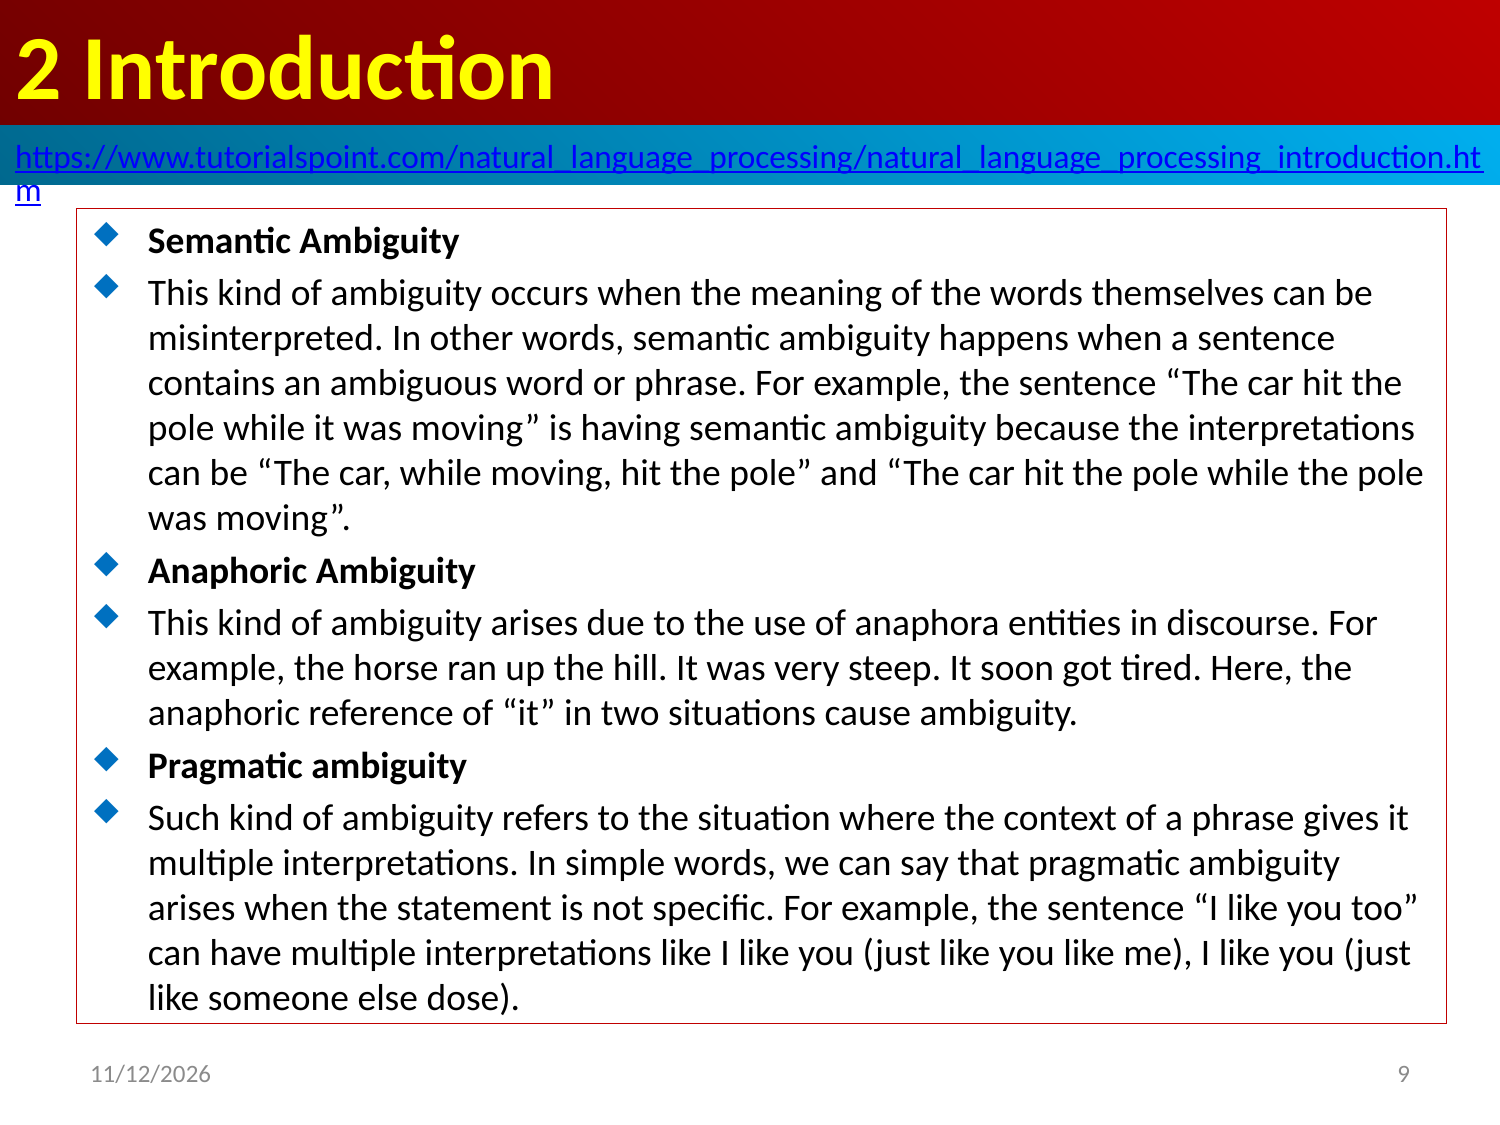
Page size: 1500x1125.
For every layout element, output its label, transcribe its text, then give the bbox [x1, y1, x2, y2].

subtitle Semantic Ambiguity This kind of ambiguity occurs when the meaning of the words themselves can be misinterpreted. In other words, semantic ambiguity happens when a sentence contains an ambiguous word or phrase. For example, the sentence “The car hit the pole while it was moving” is having semantic ambiguity because the interpretations can be “The car, while moving, hit the pole” and “The car hit the pole while the pole was moving”. Anaphoric Ambiguity This kind of ambiguity arises due to the use of anaphora entities in discourse. For example, the horse ran up the hill. It was very steep. It soon got tired. Here, the anaphoric reference of “it” in two situations cause ambiguity. Pragmatic ambiguity Such kind of ambiguity refers to the situation where the context of a phrase gives it multiple interpretations. In simple words, we can say that pragmatic ambiguity arises when the statement is not specific. For example, the sentence “I like you too” can have multiple interpretations like I like you (just like you like me), I like you (just like someone else dose). [76, 208, 1447, 1024]
slide_number 9 [1074, 1042, 1425, 1103]
text_box https://www.tutorialspoint.com/natural_language_processing/natural_language_processing_introduction.htm [0, 125, 1500, 185]
title 2 Introduction [0, 0, 1500, 125]
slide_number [75, 1042, 425, 1103]
